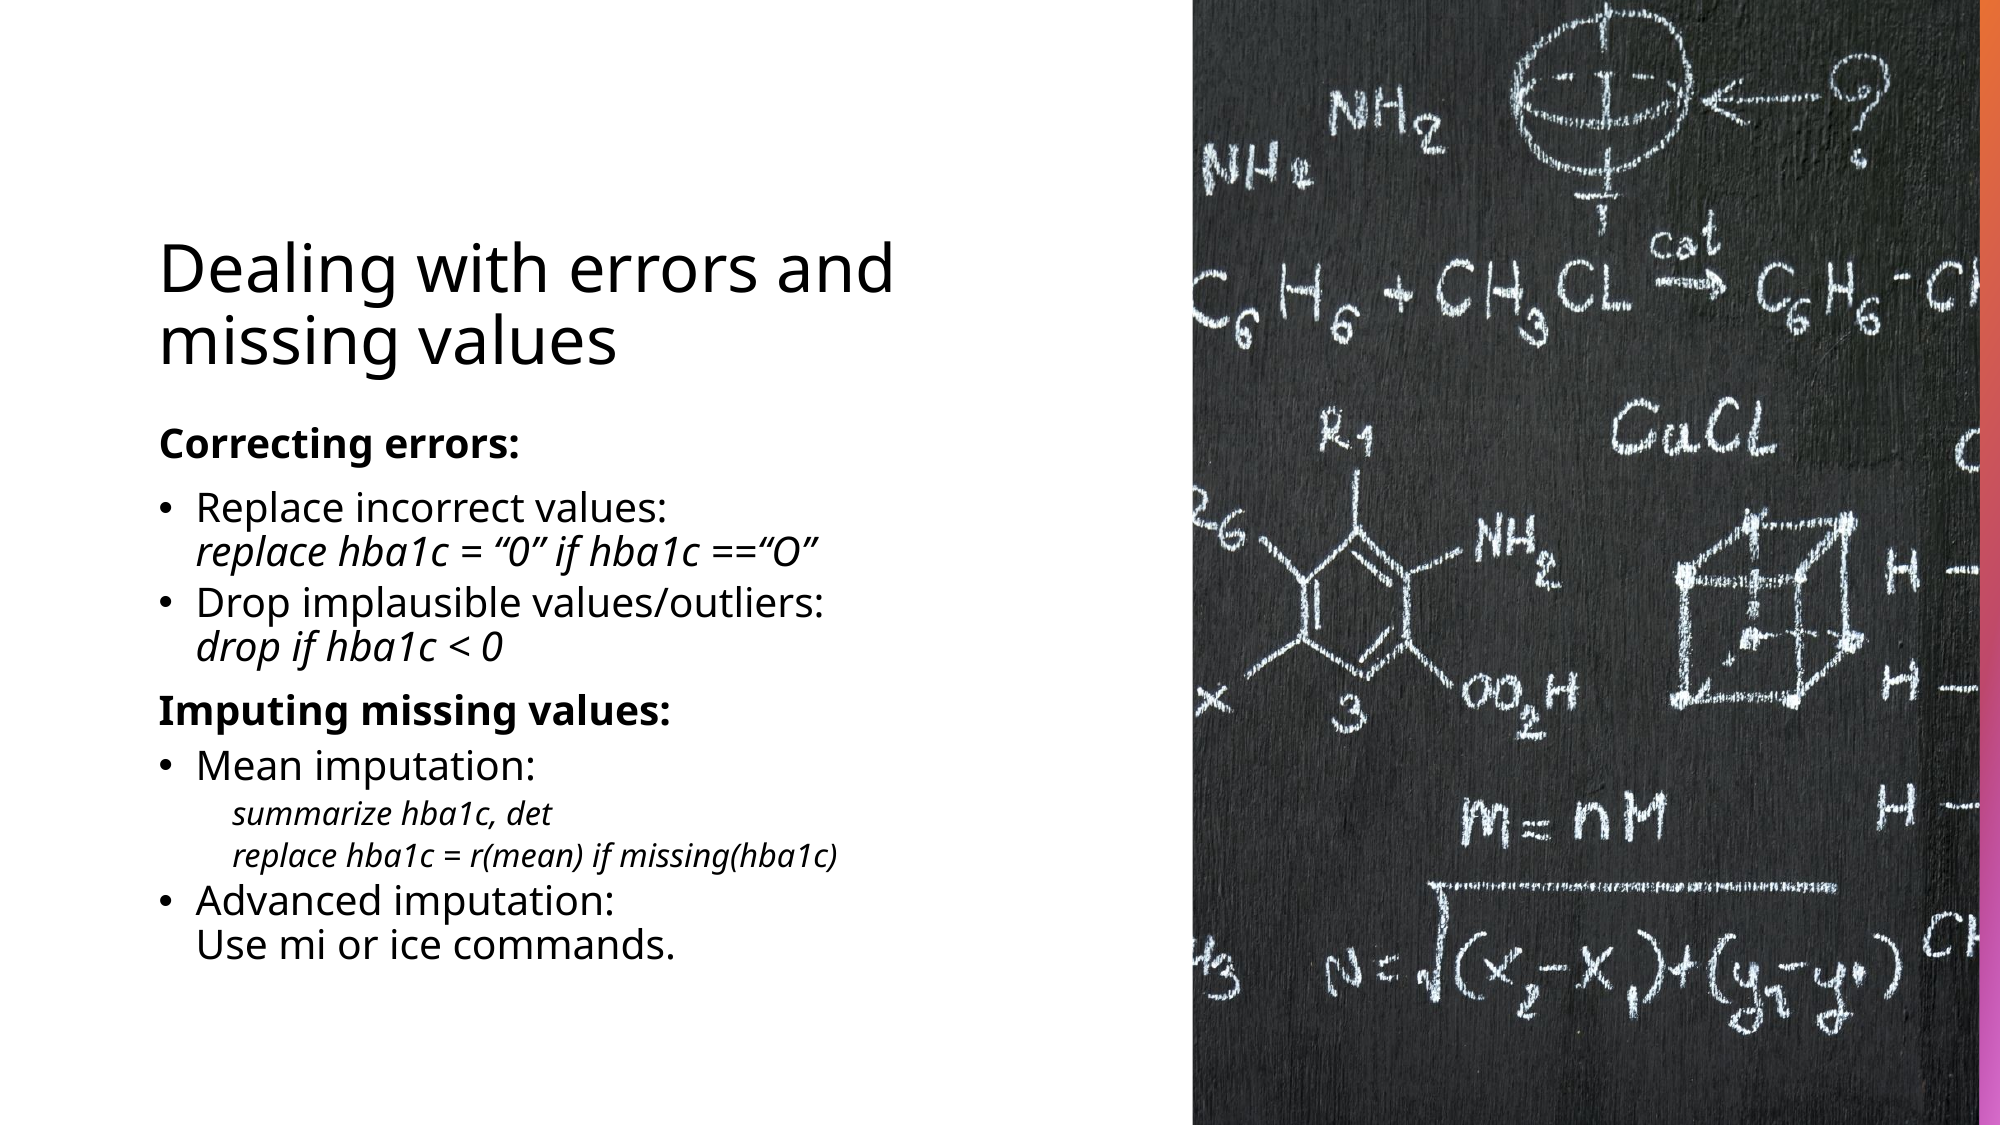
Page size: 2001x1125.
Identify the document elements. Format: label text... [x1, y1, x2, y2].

list Correcting errors: Replace incorrect values: replace hba1c = “0” if hba1c ==“O” Drop implausible values/outliers: drop if hba1c < 0 Imputing missing values: Mean imputation: summarize hba1c, det replace hba1c = r(mean) if missing(hba1c) Advanced imputation: Use mi or ice commands. [143, 415, 1043, 982]
picture [1192, 0, 1979, 1125]
title Dealing with errors and missing values [143, 121, 1043, 387]
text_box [1979, 0, 2000, 1125]
